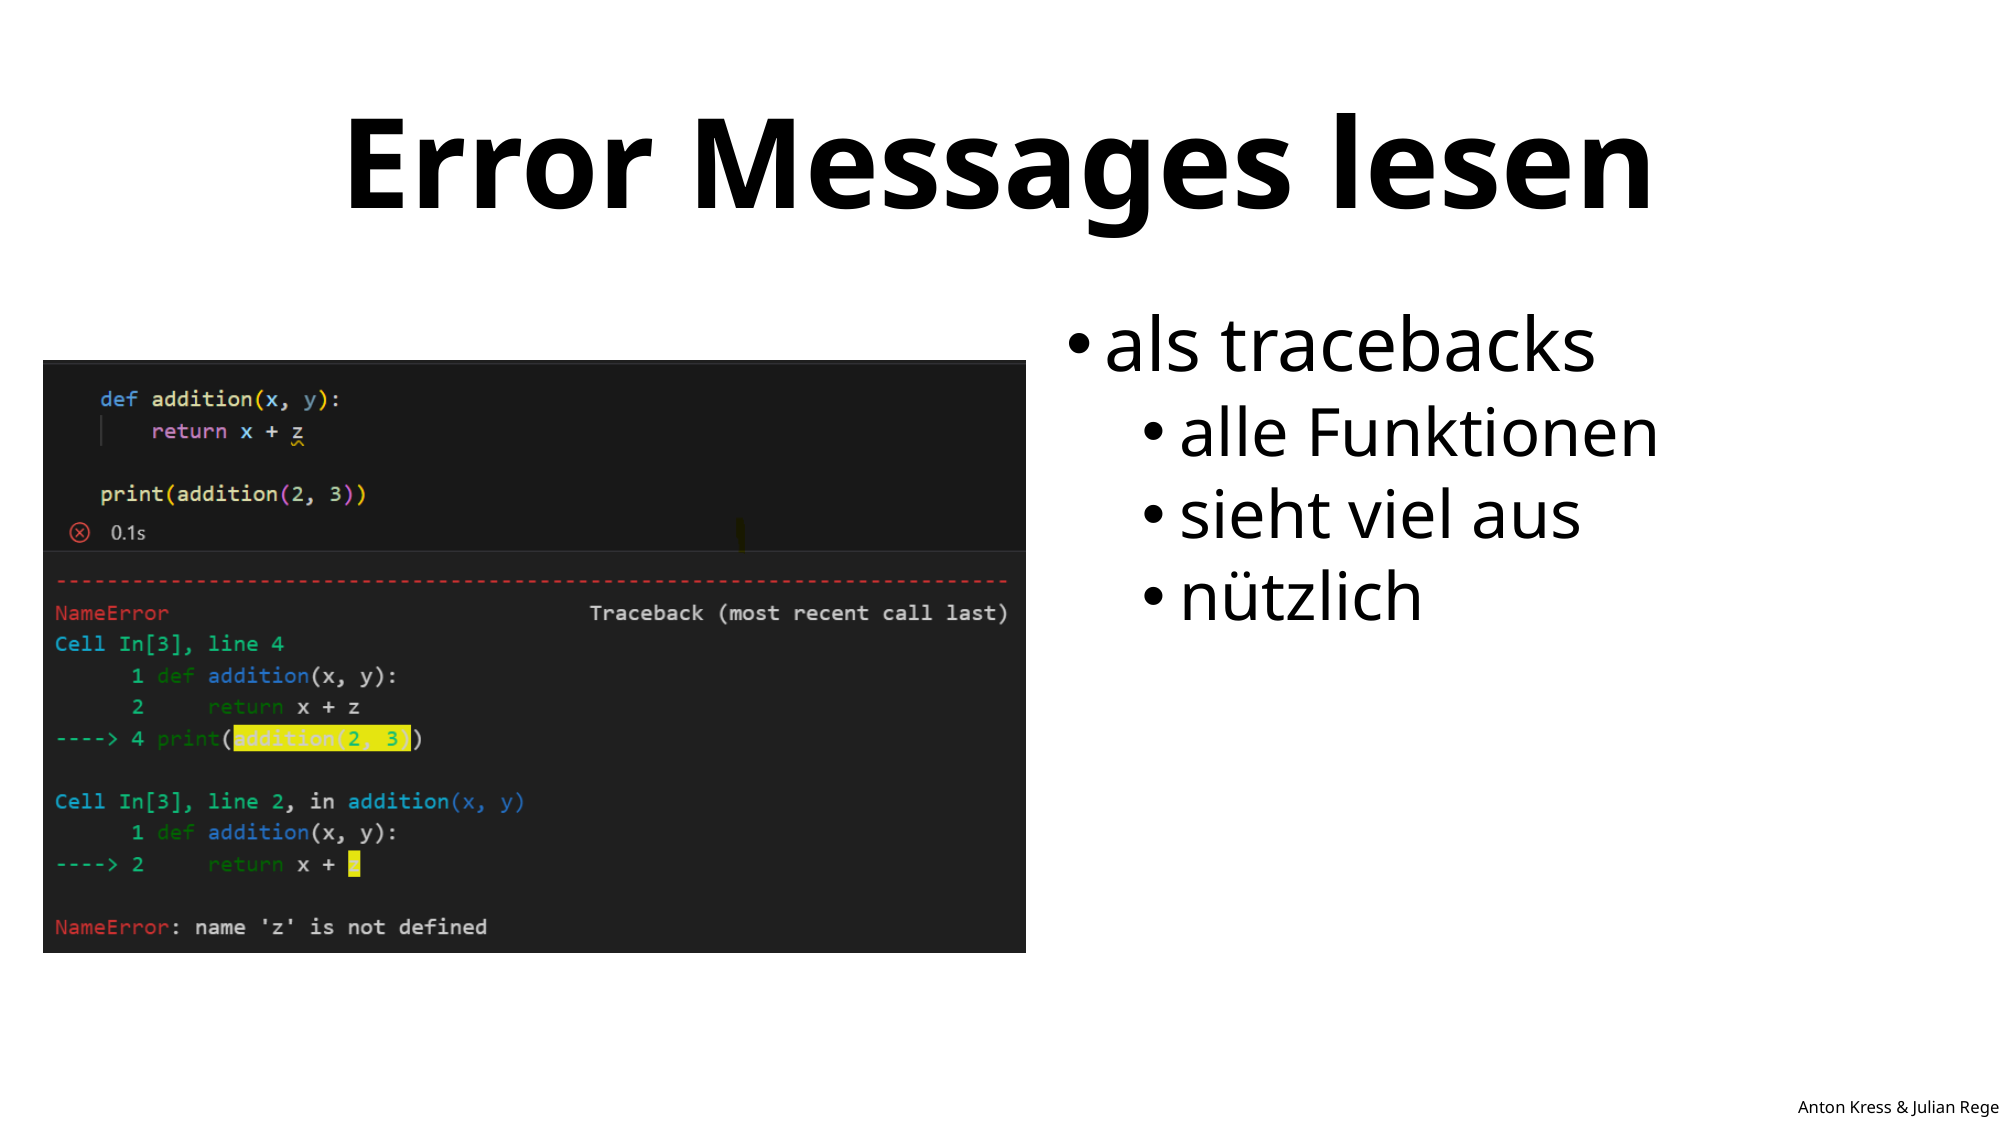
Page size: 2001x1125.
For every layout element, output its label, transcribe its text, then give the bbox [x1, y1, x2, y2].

list als tracebacks alle Funktionen sieht viel aus nützlich [1051, 299, 1863, 1014]
text_box Anton Kress & Julian Reger [1783, 1089, 2000, 1125]
title Error Messages lesen [137, 59, 1863, 278]
picture [43, 360, 1027, 953]
